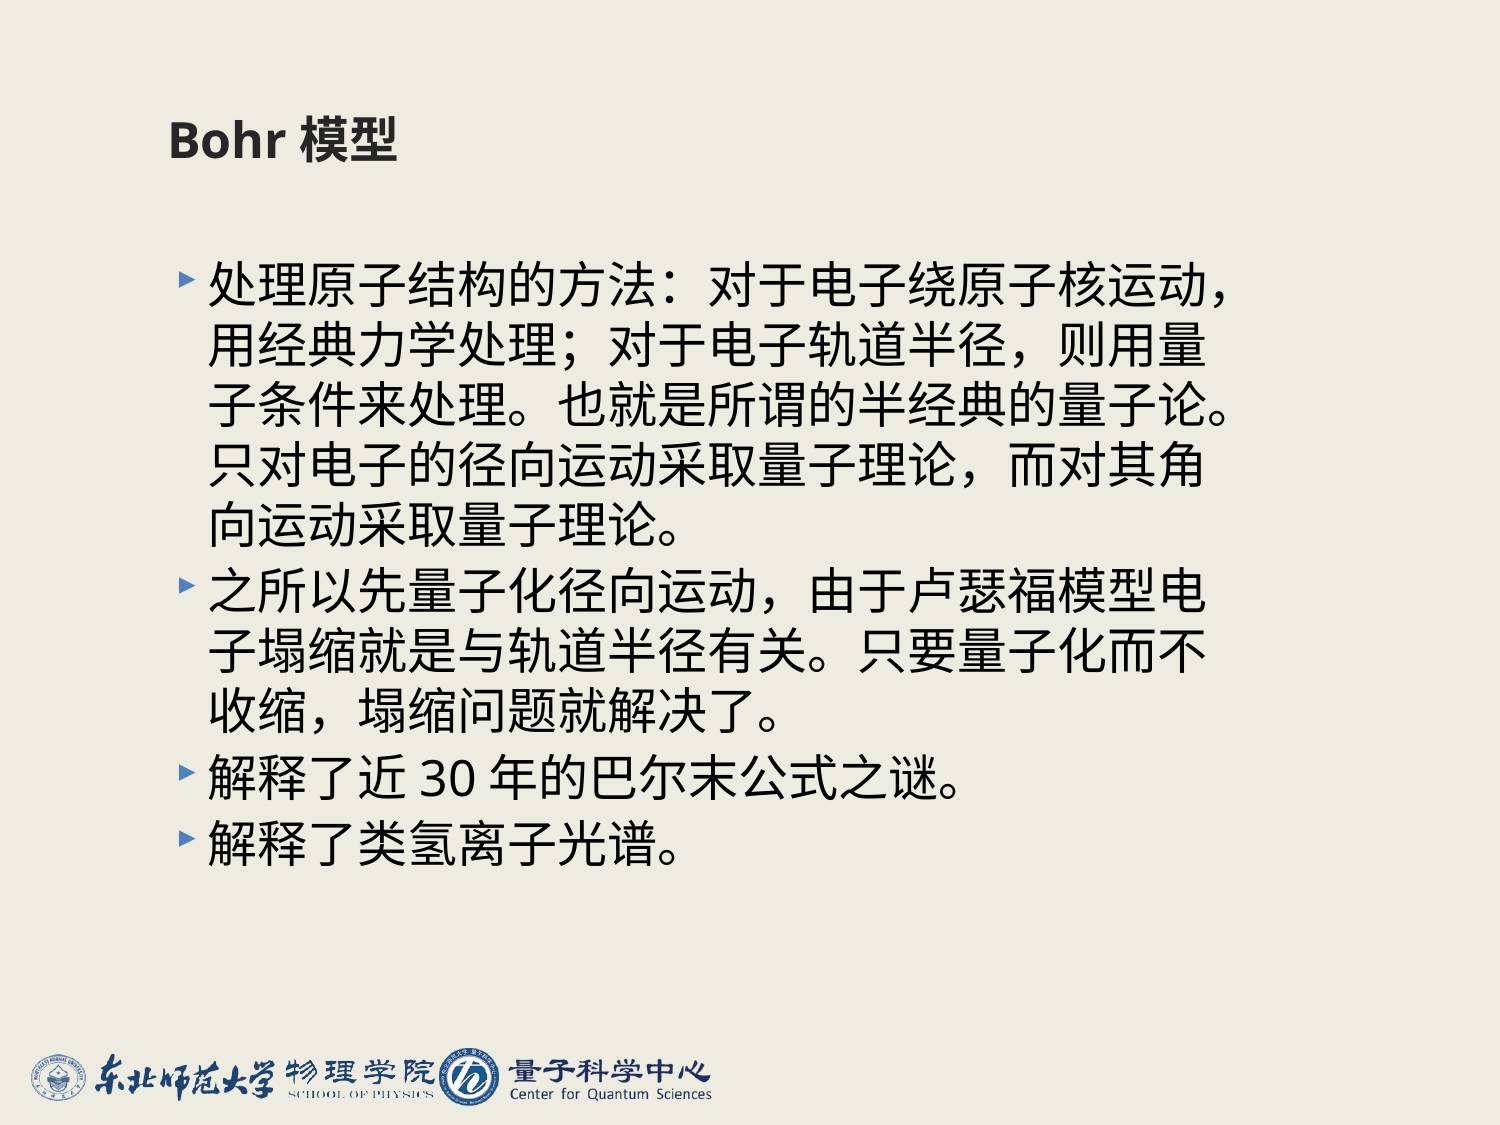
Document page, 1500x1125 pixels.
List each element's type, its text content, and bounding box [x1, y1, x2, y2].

title Bohr模型 [152, 66, 1234, 211]
picture [20, 1046, 719, 1108]
list 处理原子结构的方法：对于电子绕原子核运动，用经典力学处理；对于电子轨道半径，则用量子条件来处理。也就是所谓的半经典的量子论。只对电子的径向运动采取量子理论，而对其角向运动采取量子理论。 之所以先量子化径向运动，由于卢瑟福模型电子塌缩就是与轨道半径有关。只要量子化而不收缩，塌缩问题就解决了。 解释了近30年的巴尔末公式之谜。 解释了类氢离子光谱。 [147, 246, 1229, 958]
